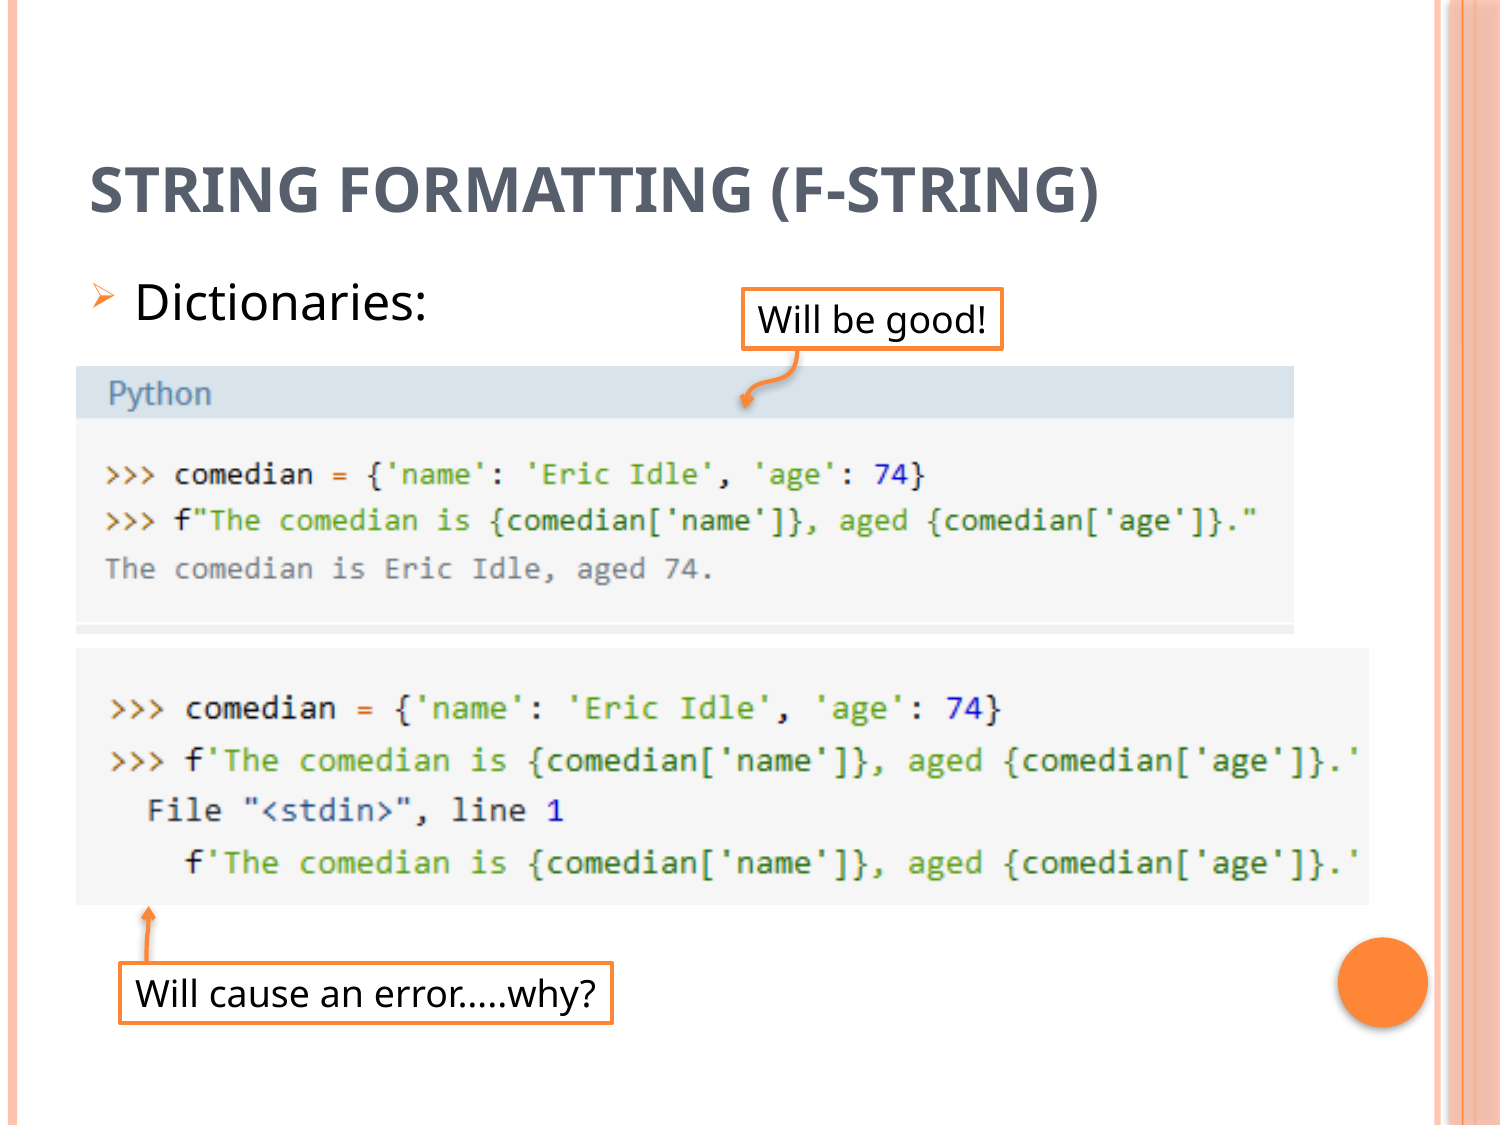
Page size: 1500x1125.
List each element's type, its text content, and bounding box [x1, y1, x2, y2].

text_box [117, 933, 178, 937]
list Dictionaries: [75, 262, 1300, 645]
text_box Will cause an error…..why? [118, 961, 614, 1025]
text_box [740, 352, 802, 406]
list Dictionaries: [75, 913, 1300, 1062]
text_box Will be good! [741, 287, 1004, 351]
picture [76, 648, 1369, 906]
title String Formatting (f-String) [75, 45, 1300, 233]
picture [76, 366, 1294, 634]
